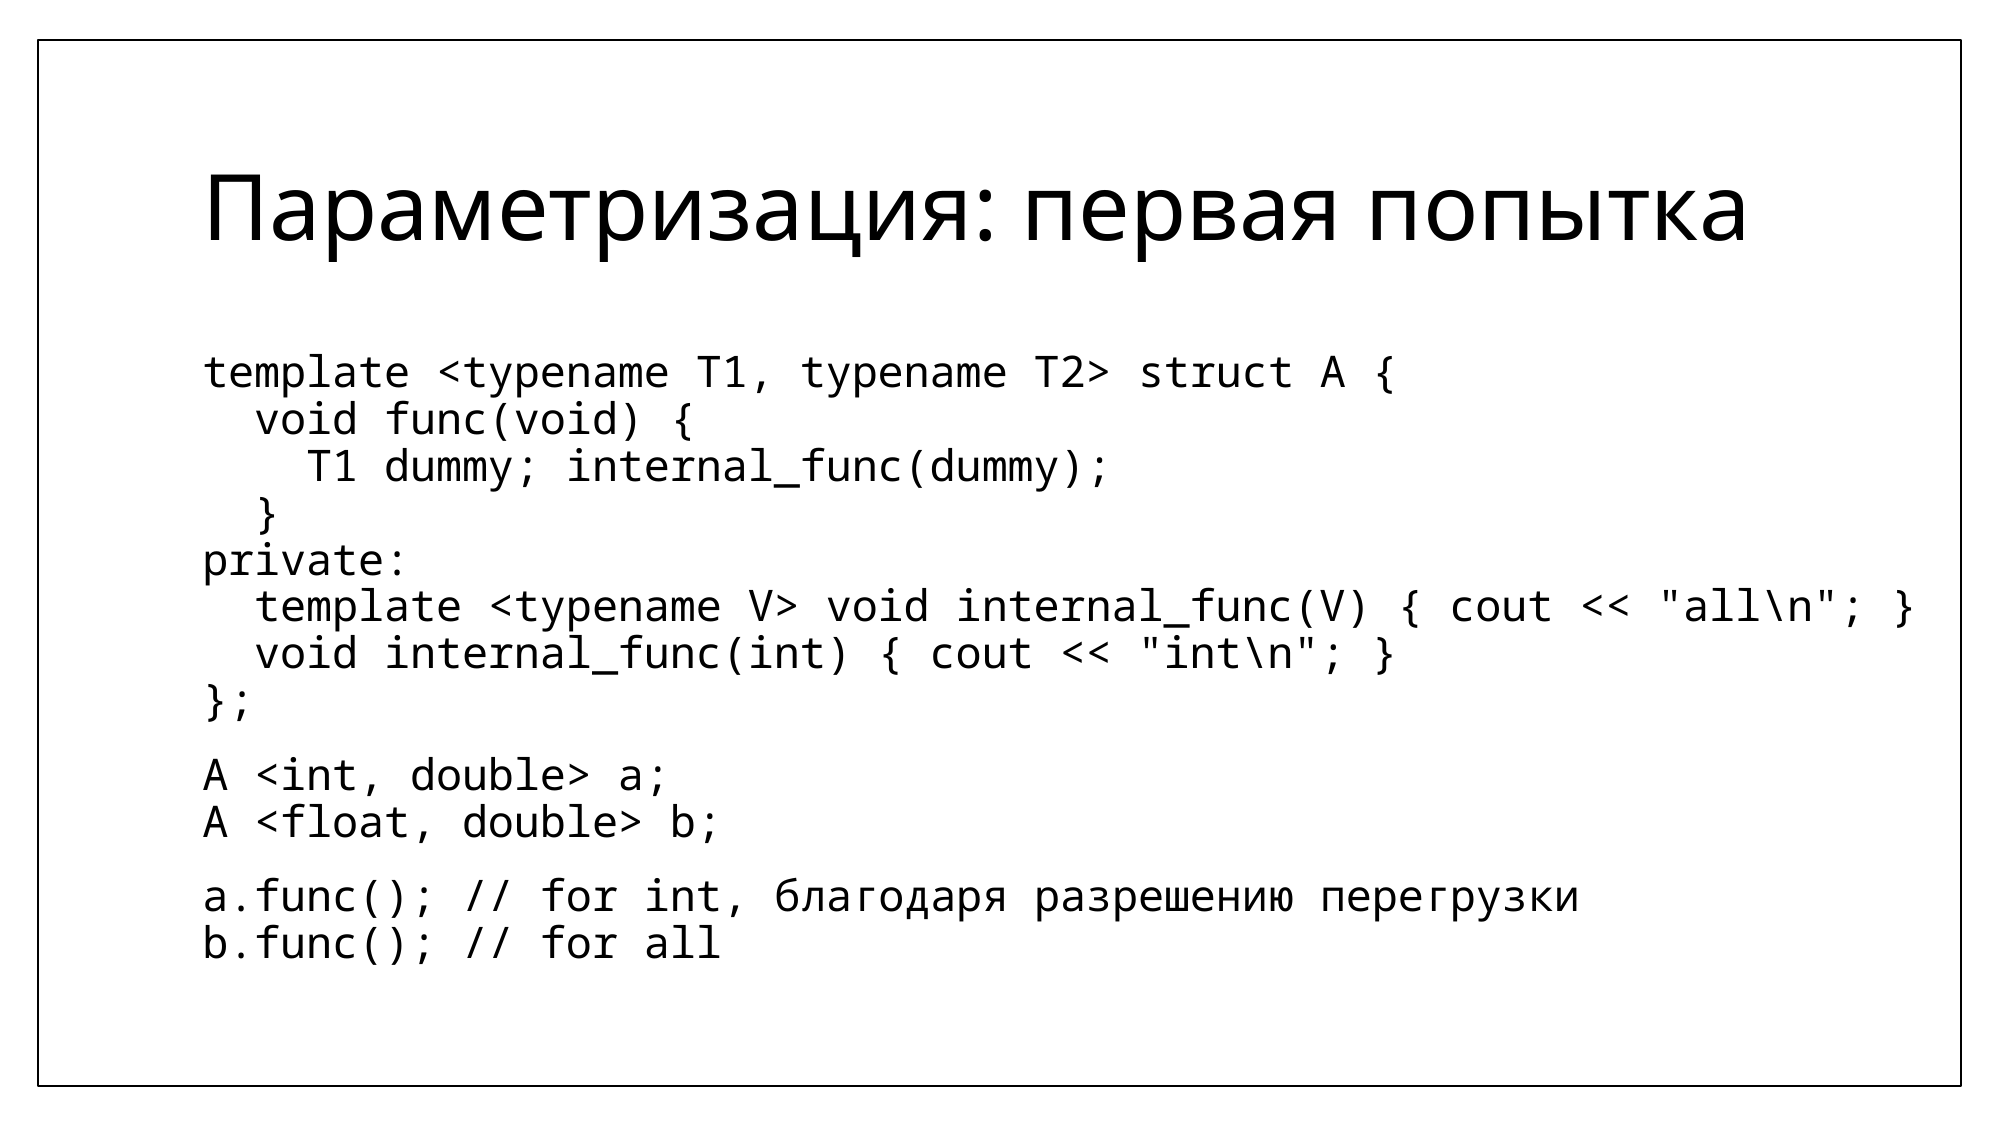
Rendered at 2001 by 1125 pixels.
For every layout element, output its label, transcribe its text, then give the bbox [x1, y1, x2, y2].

list template <typename T1, typename T2> struct A { void func(void) { T1 dummy; internal_func(dummy); } private: template <typename V> void internal_func(V) { cout << "all\n"; } void internal_func(int) { cout << "int\n"; } }; A <int, double> a; A <float, double> b; a.func(); // for int, благодаря разрешению перегрузки b.func(); // for all [187, 342, 1938, 1002]
title Параметризация: первая попытка [187, 99, 1808, 323]
